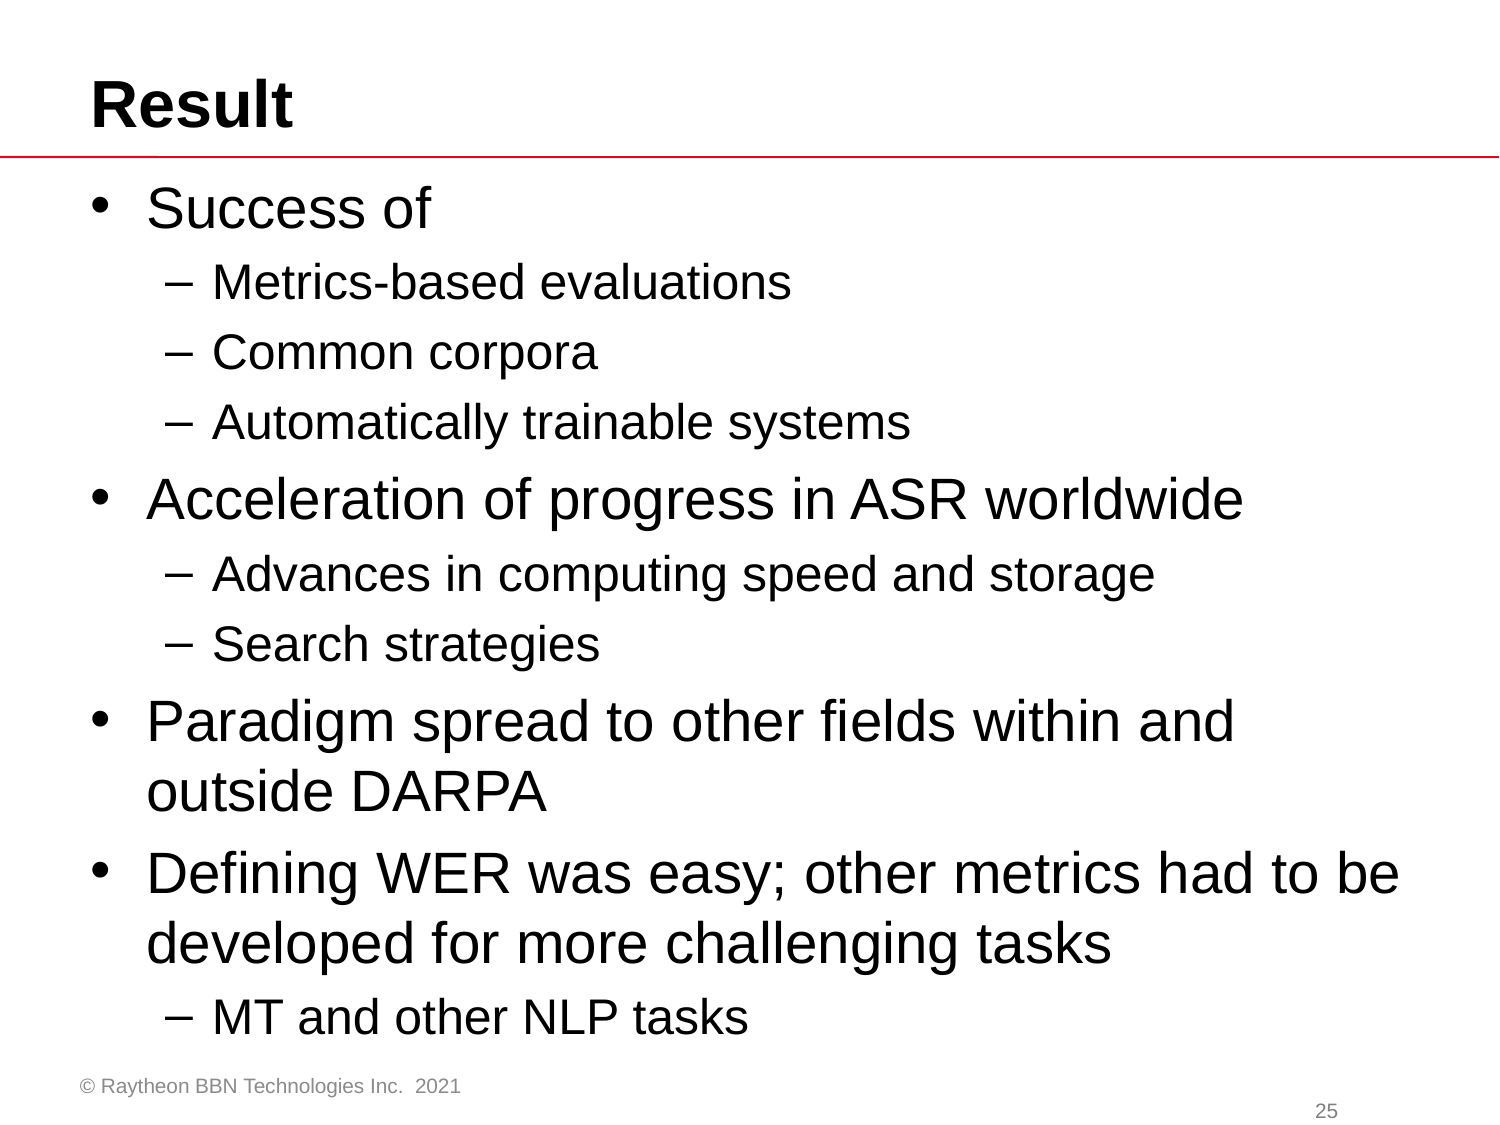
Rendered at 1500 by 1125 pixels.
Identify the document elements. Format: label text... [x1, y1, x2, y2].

slide_number 25 [1150, 1065, 1500, 1116]
footer © Raytheon BBN Technologies Inc. 2021 [14, 1055, 527, 1116]
title Result [75, 45, 1425, 157]
list Success of Metrics-based evaluations Common corpora Automatically trainable systems Acceleration of progress in ASR worldwide Advances in computing speed and storage Search strategies Paradigm spread to other fields within and outside DARPA Defining WER was easy; other metrics had to be developed for more challenging tasks MT and other NLP tasks [75, 162, 1425, 905]
